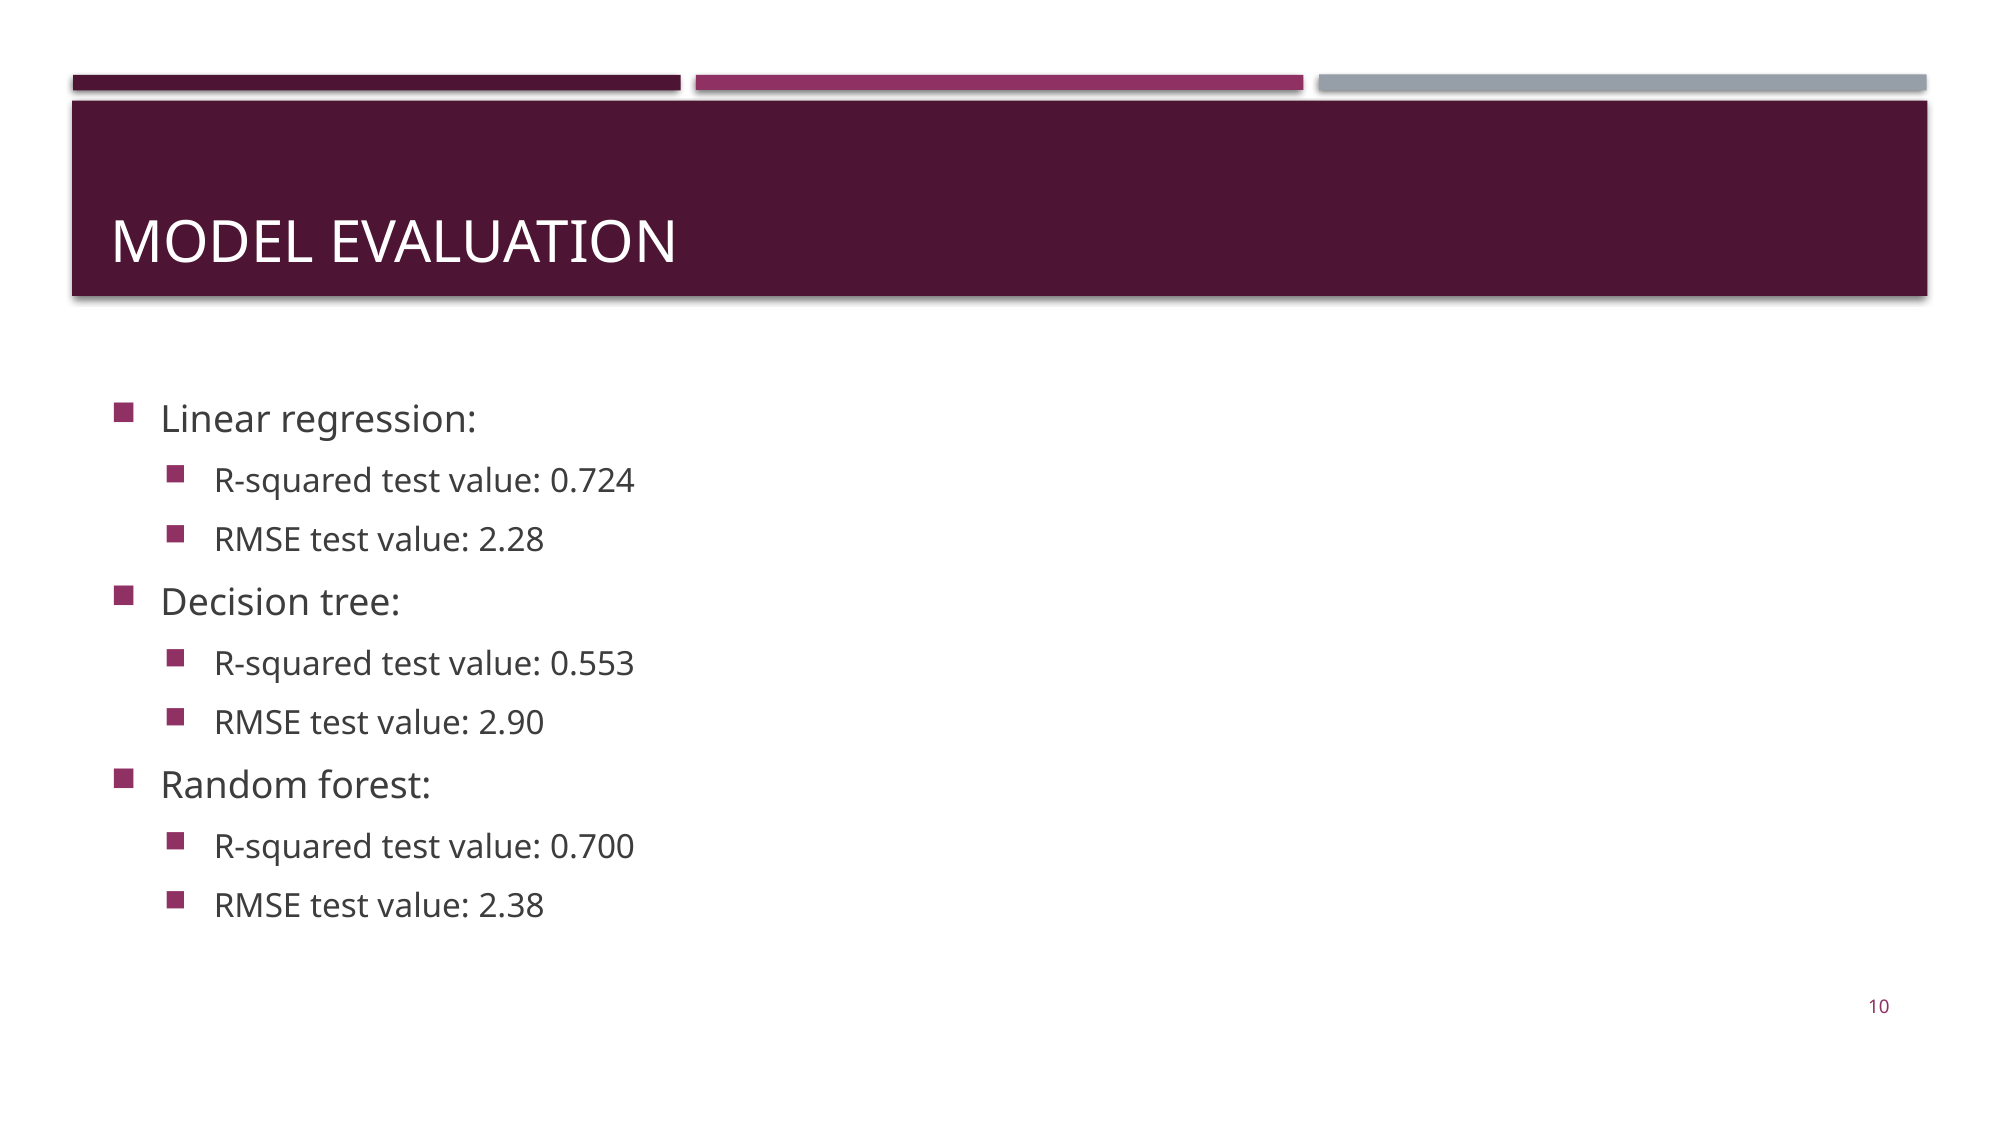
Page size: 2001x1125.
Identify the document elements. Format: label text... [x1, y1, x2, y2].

list Linear regression: R-squared test value: 0.724 RMSE test value: 2.28 Decision tree: R-squared test value: 0.553 RMSE test value: 2.90 Random forest: R-squared test value: 0.700 RMSE test value: 2.38 [95, 357, 1905, 962]
slide_number 10 [1732, 977, 1905, 1037]
title Model evaluation [95, 115, 1905, 282]
